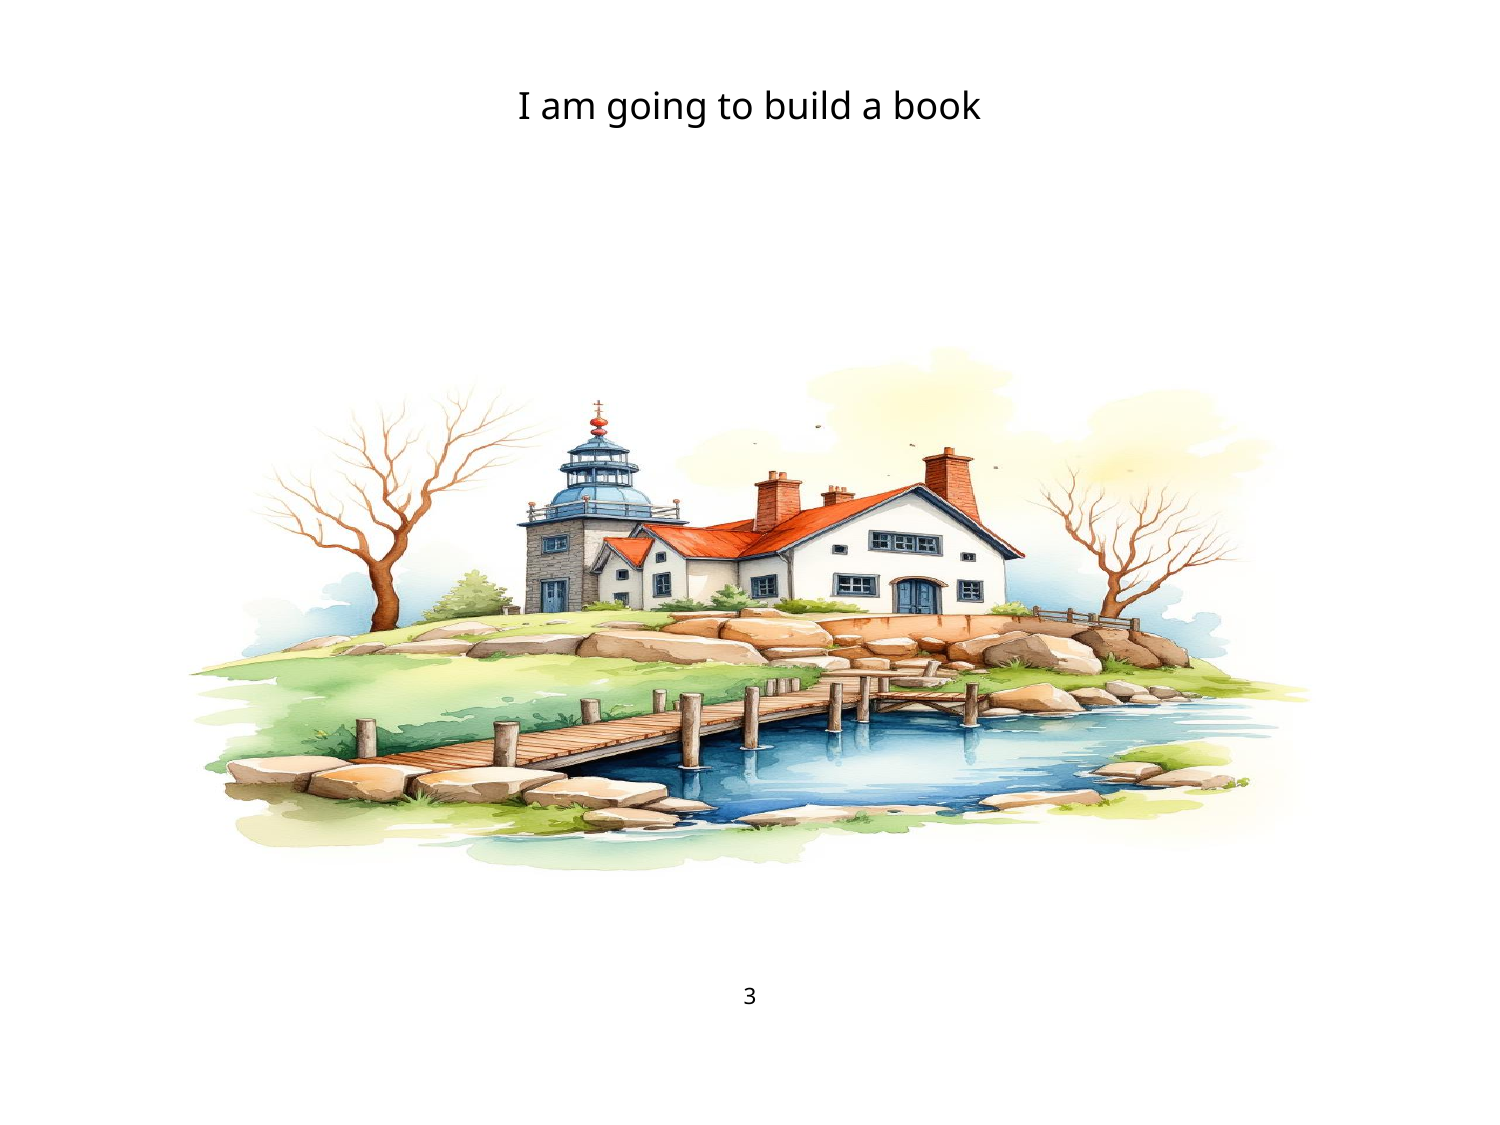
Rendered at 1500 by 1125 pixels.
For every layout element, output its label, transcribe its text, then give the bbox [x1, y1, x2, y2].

picture [149, 299, 1351, 901]
text_box 3 [728, 975, 772, 1017]
text_box I am going to build a book [74, 74, 1425, 135]
